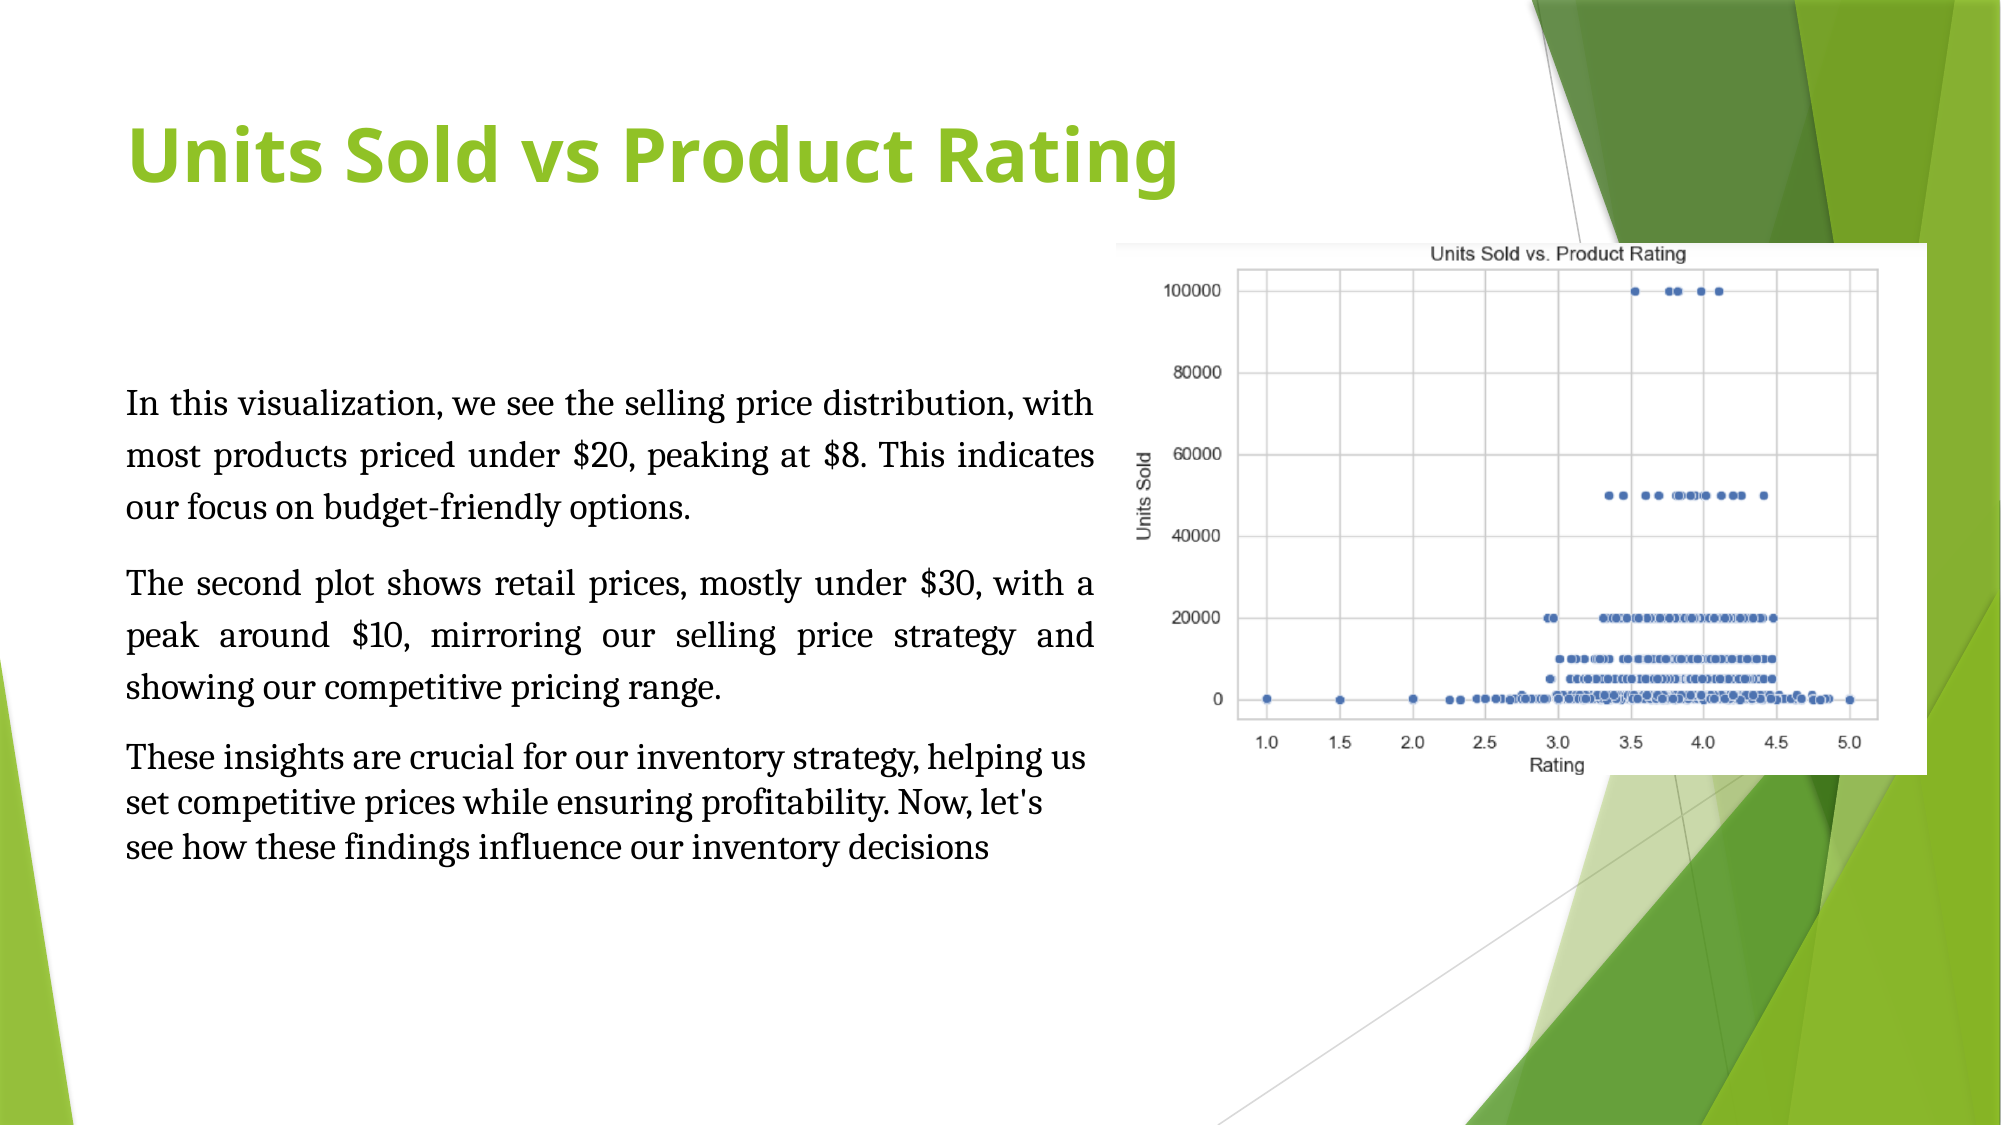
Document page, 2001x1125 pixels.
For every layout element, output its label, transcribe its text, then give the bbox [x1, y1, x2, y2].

text_box In this visualization, we see the selling price distribution, with most products priced under $20, peaking at $8. This indicates our focus on budget-friendly options. The second plot shows retail prices, mostly under $30, with a peak around $10, mirroring our selling price strategy and showing our competitive pricing range. These insights are crucial for our inventory strategy, helping us set competitive prices while ensuring profitability. Now, let's see how these findings influence our inventory decisions [111, 364, 1112, 875]
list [1115, 243, 1928, 775]
title Units Sold vs Product Rating [111, 99, 1522, 317]
